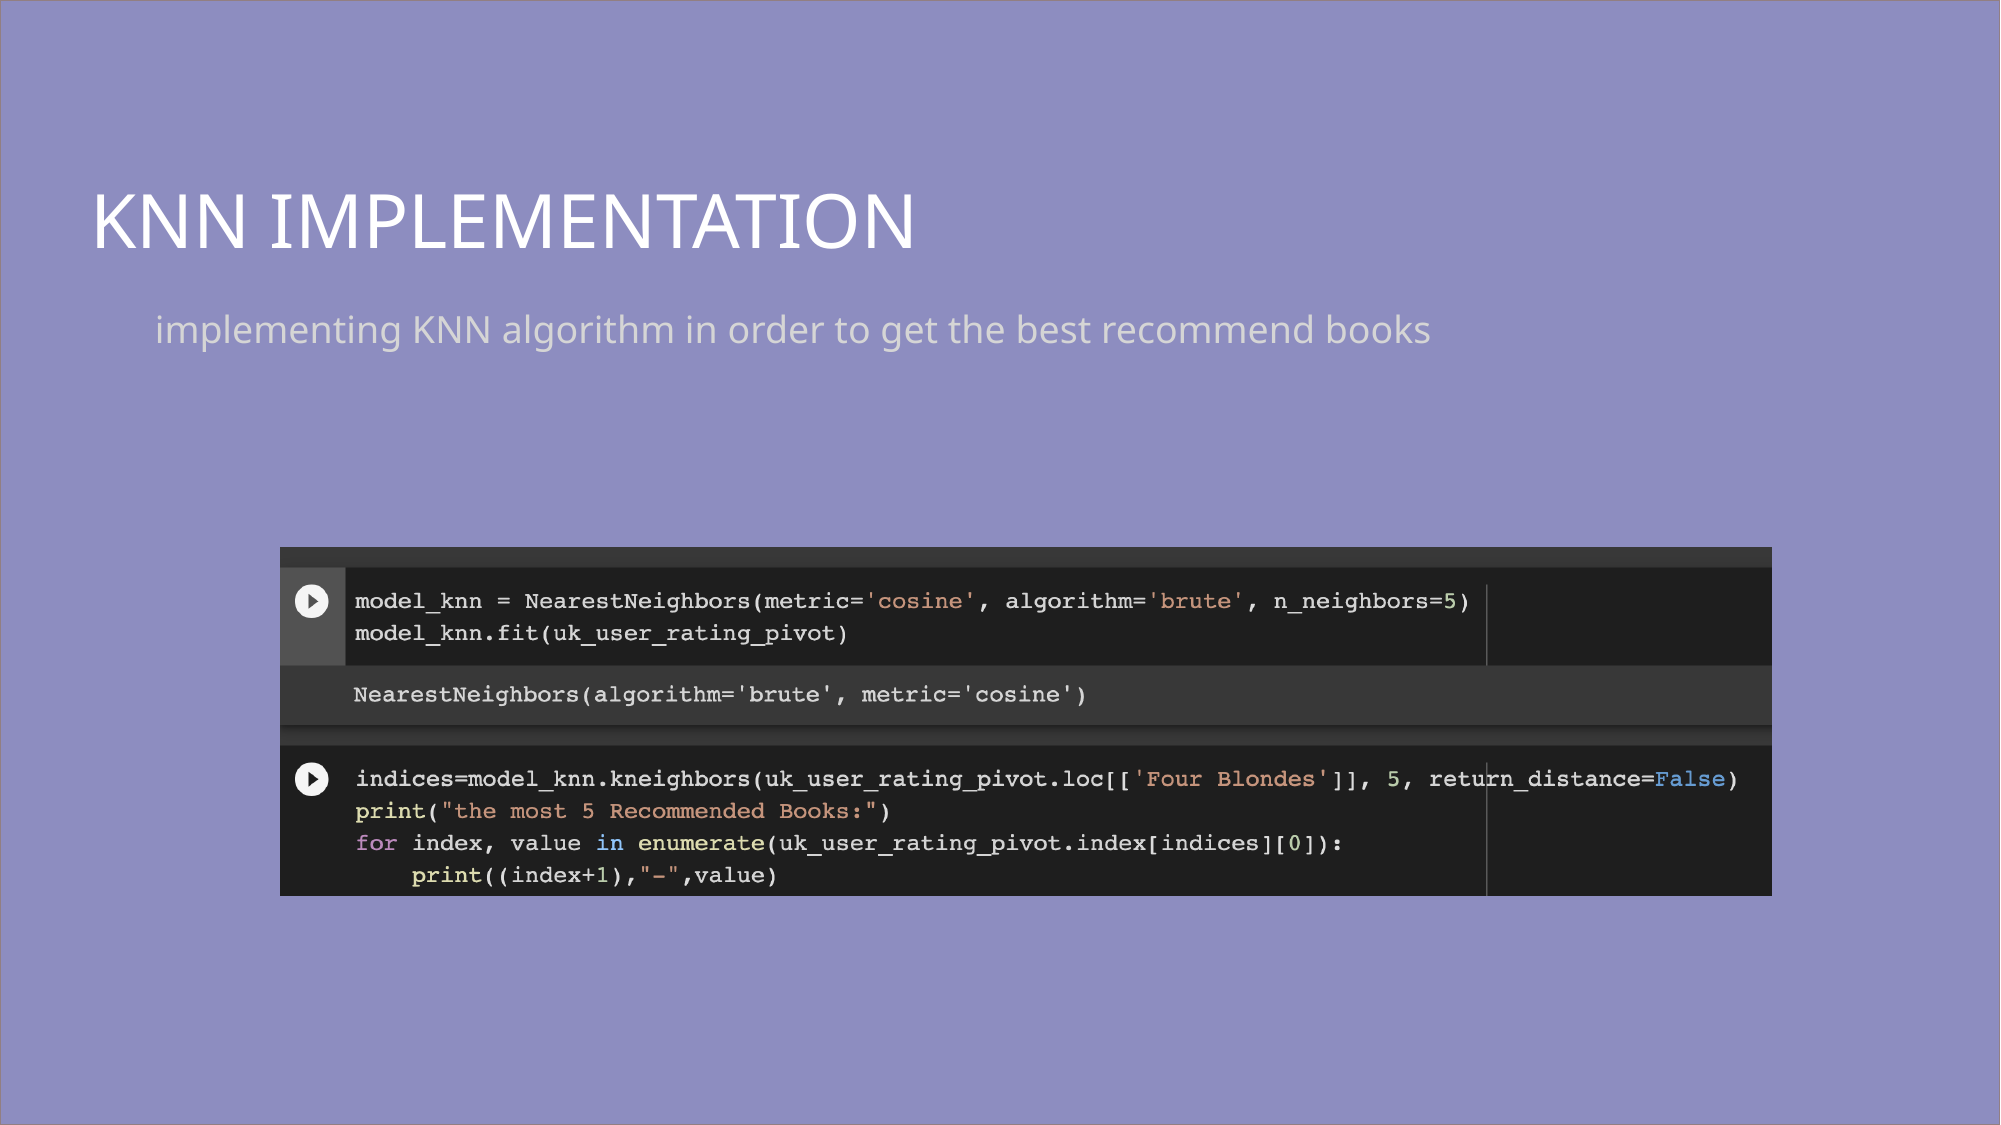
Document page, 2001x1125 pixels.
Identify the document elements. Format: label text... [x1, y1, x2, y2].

text_box [0, 0, 2000, 1125]
picture [280, 547, 1772, 896]
title KNN implementation [75, 149, 1909, 299]
list implementing KNN algorithm in order to get the best recommend books [140, 285, 1869, 434]
